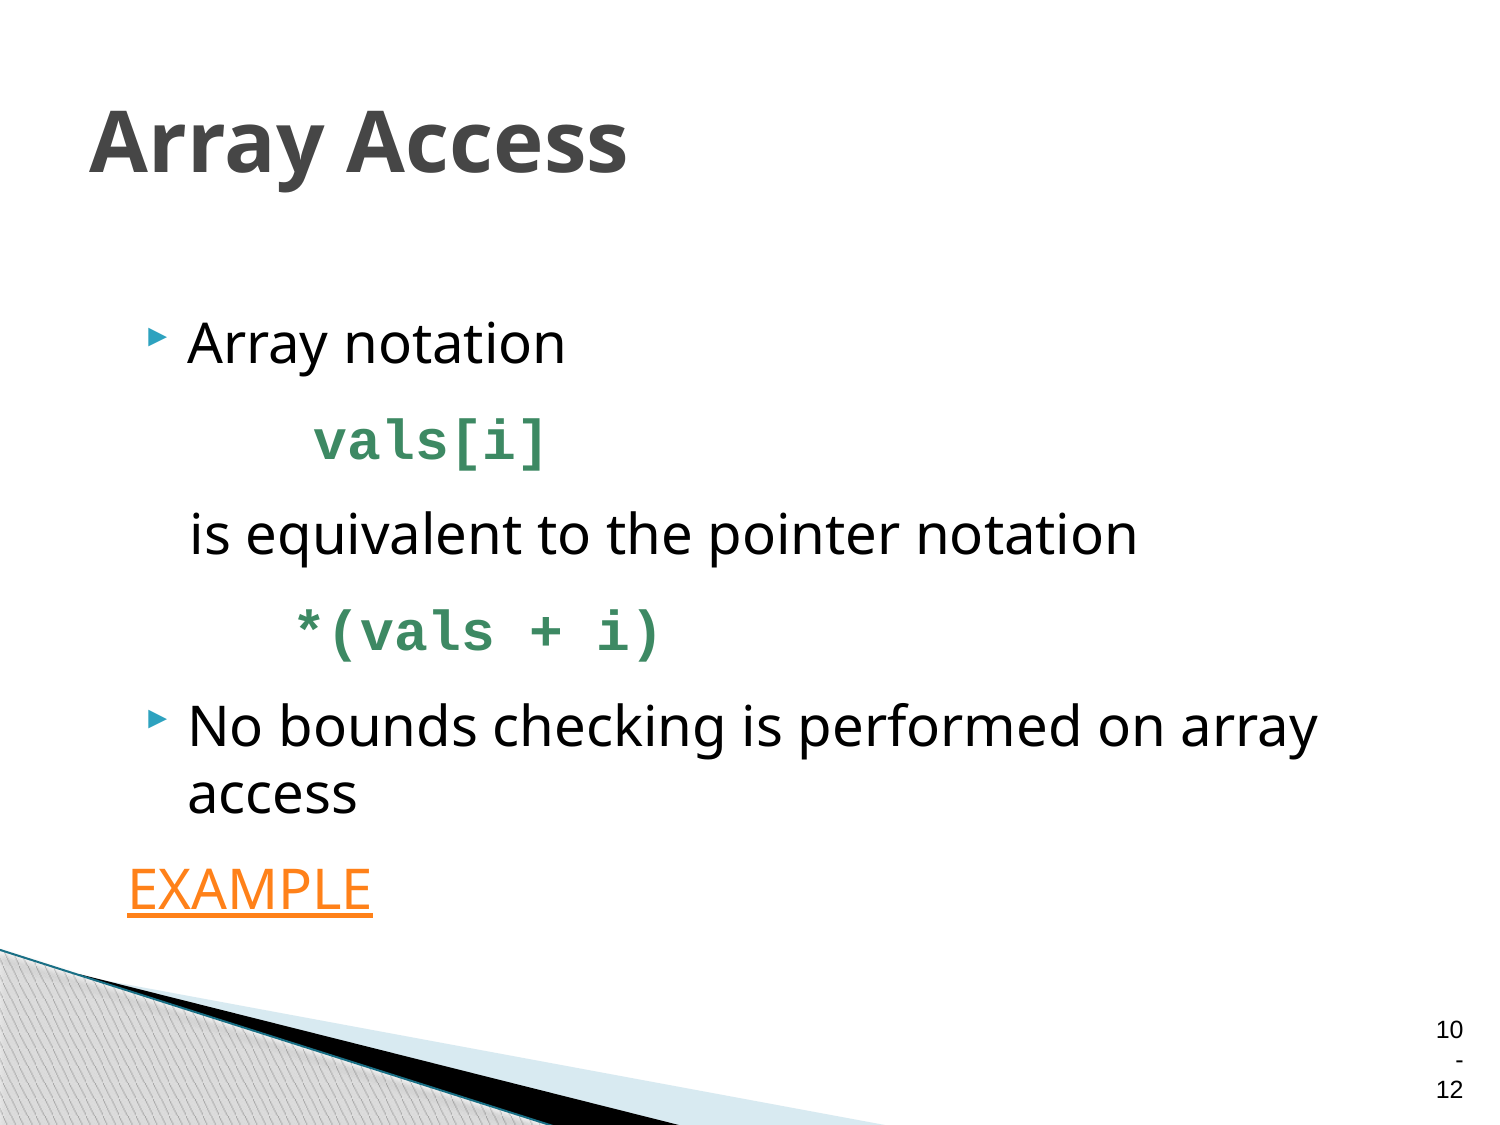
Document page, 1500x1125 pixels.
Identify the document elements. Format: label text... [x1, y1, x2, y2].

list Array notation vals[i] is equivalent to the pointer notation *(vals + i) No bounds checking is performed on array access EXAMPLE [112, 299, 1388, 1000]
title Array Access [75, 45, 1425, 233]
slide_number 10-12 [1418, 1051, 1479, 1112]
